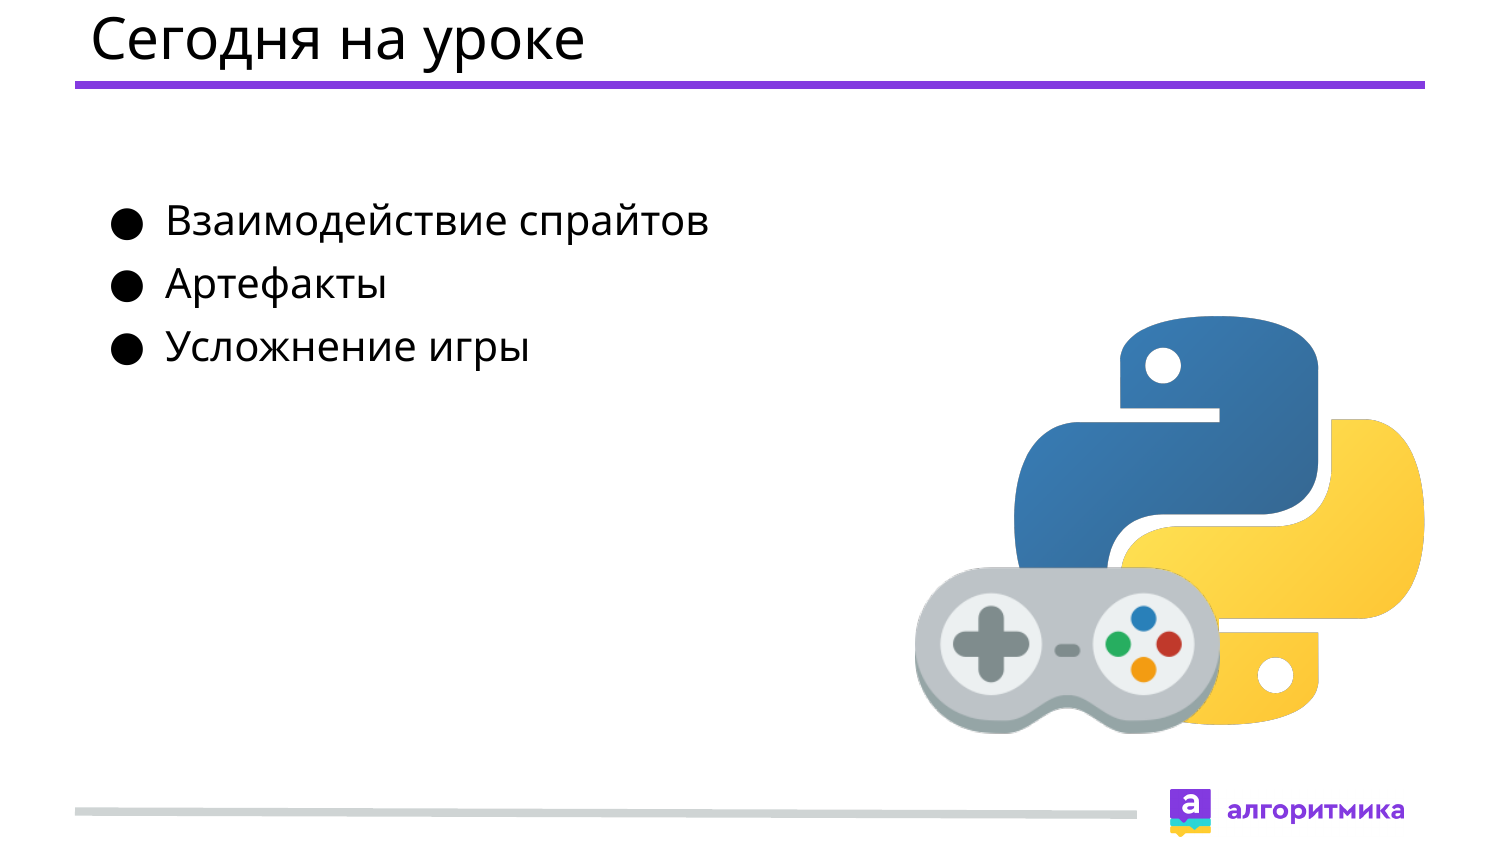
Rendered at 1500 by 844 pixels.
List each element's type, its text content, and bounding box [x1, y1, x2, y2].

picture [914, 316, 1426, 837]
list Взаимодействие спрайтов Артефакты Усложнение игры [75, 131, 989, 658]
title Сегодня на уроке [75, 0, 1425, 73]
